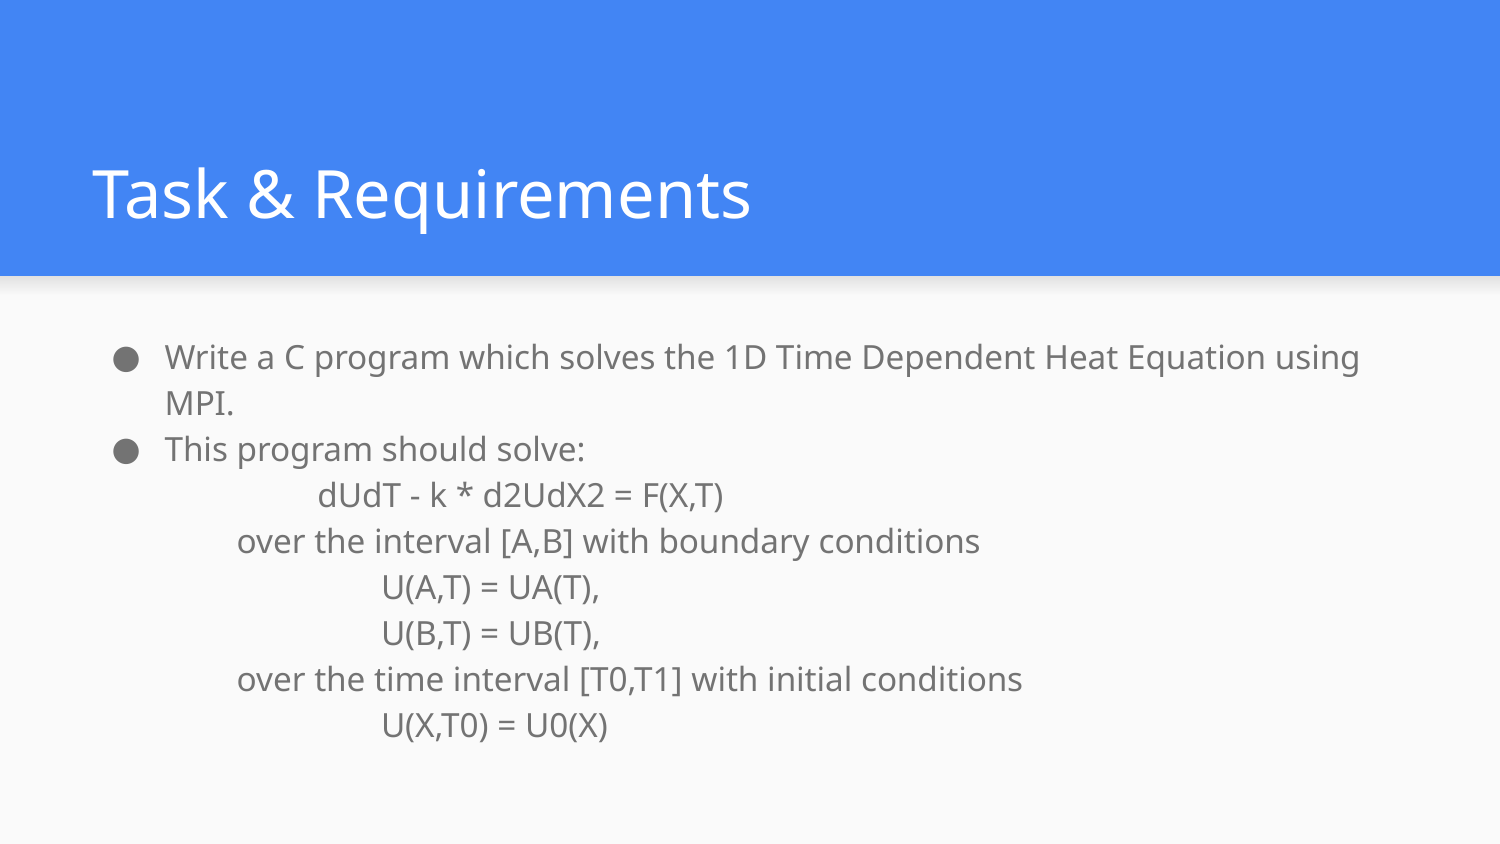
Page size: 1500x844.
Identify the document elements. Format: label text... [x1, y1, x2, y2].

list Write a C program which solves the 1D Time Dependent Heat Equation using MPI. This program should solve: dUdT - k * d2UdX2 = F(X,T) over the interval [A,B] with boundary conditions U(A,T) = UA(T), U(B,T) = UB(T), over the time interval [T0,T1] with initial conditions U(X,T0) = U0(X) [77, 314, 1427, 760]
title Task & Requirements [77, 121, 1427, 248]
